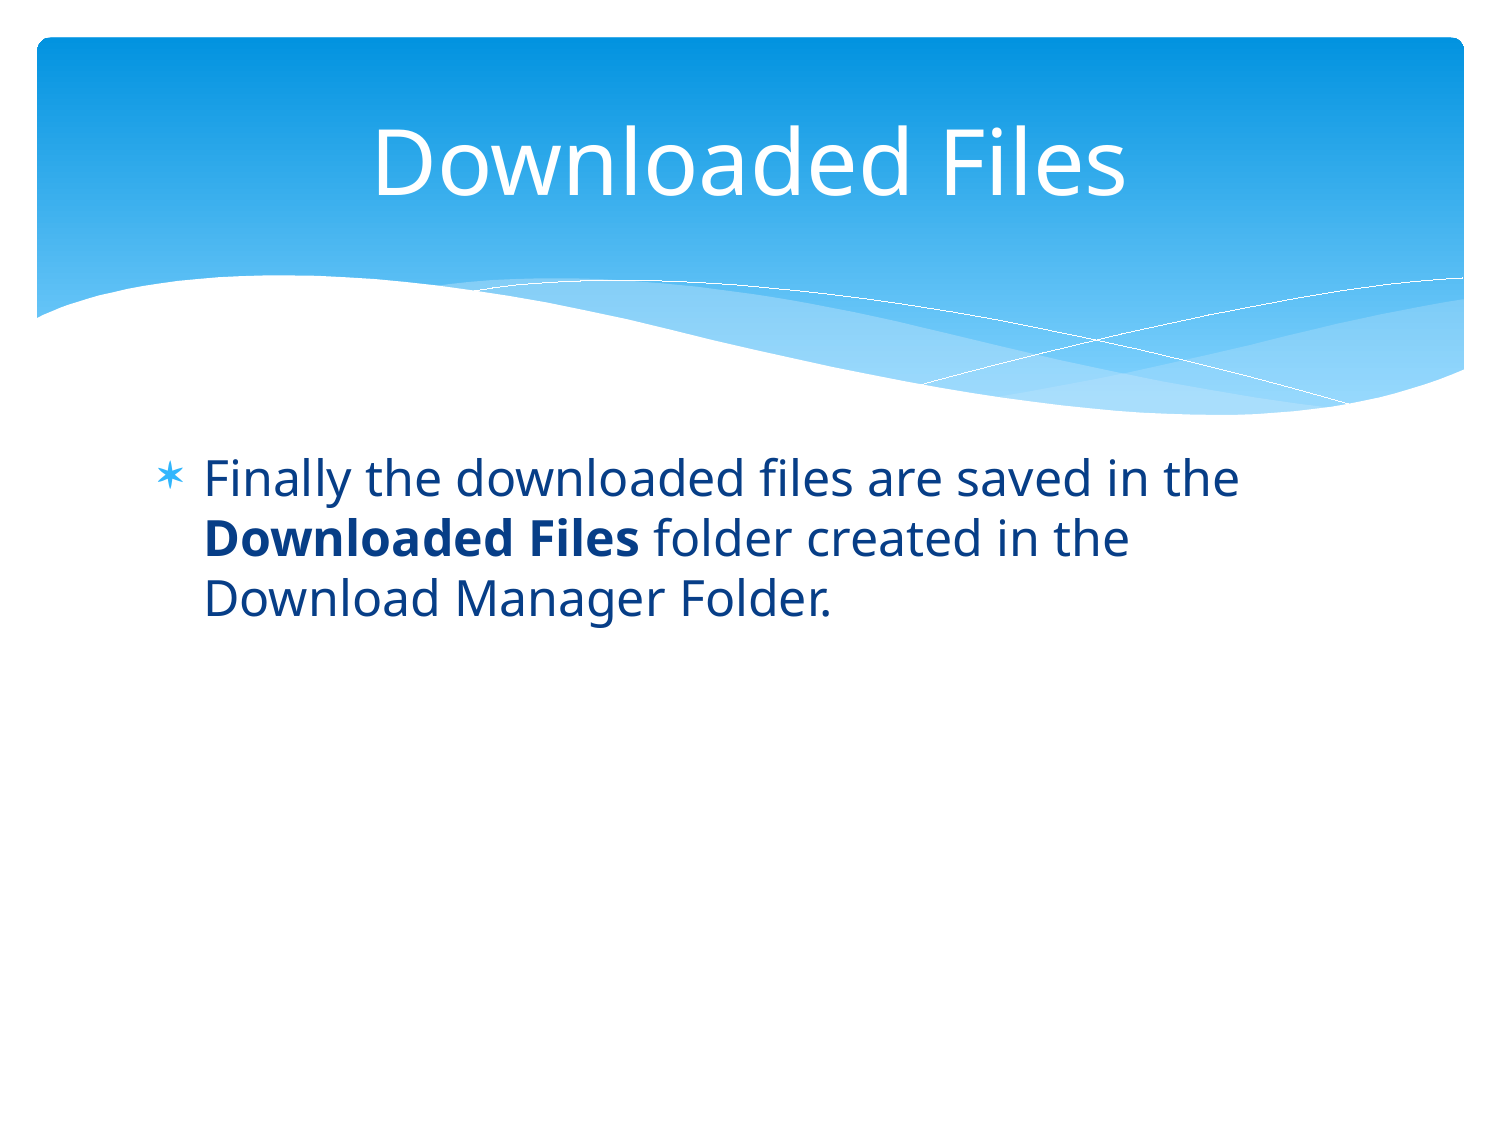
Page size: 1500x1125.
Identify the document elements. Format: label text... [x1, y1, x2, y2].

list Finally the downloaded files are saved in the Downloaded Files folder created in the Download Manager Folder. [143, 438, 1359, 1005]
title Downloaded Files [75, 55, 1425, 261]
